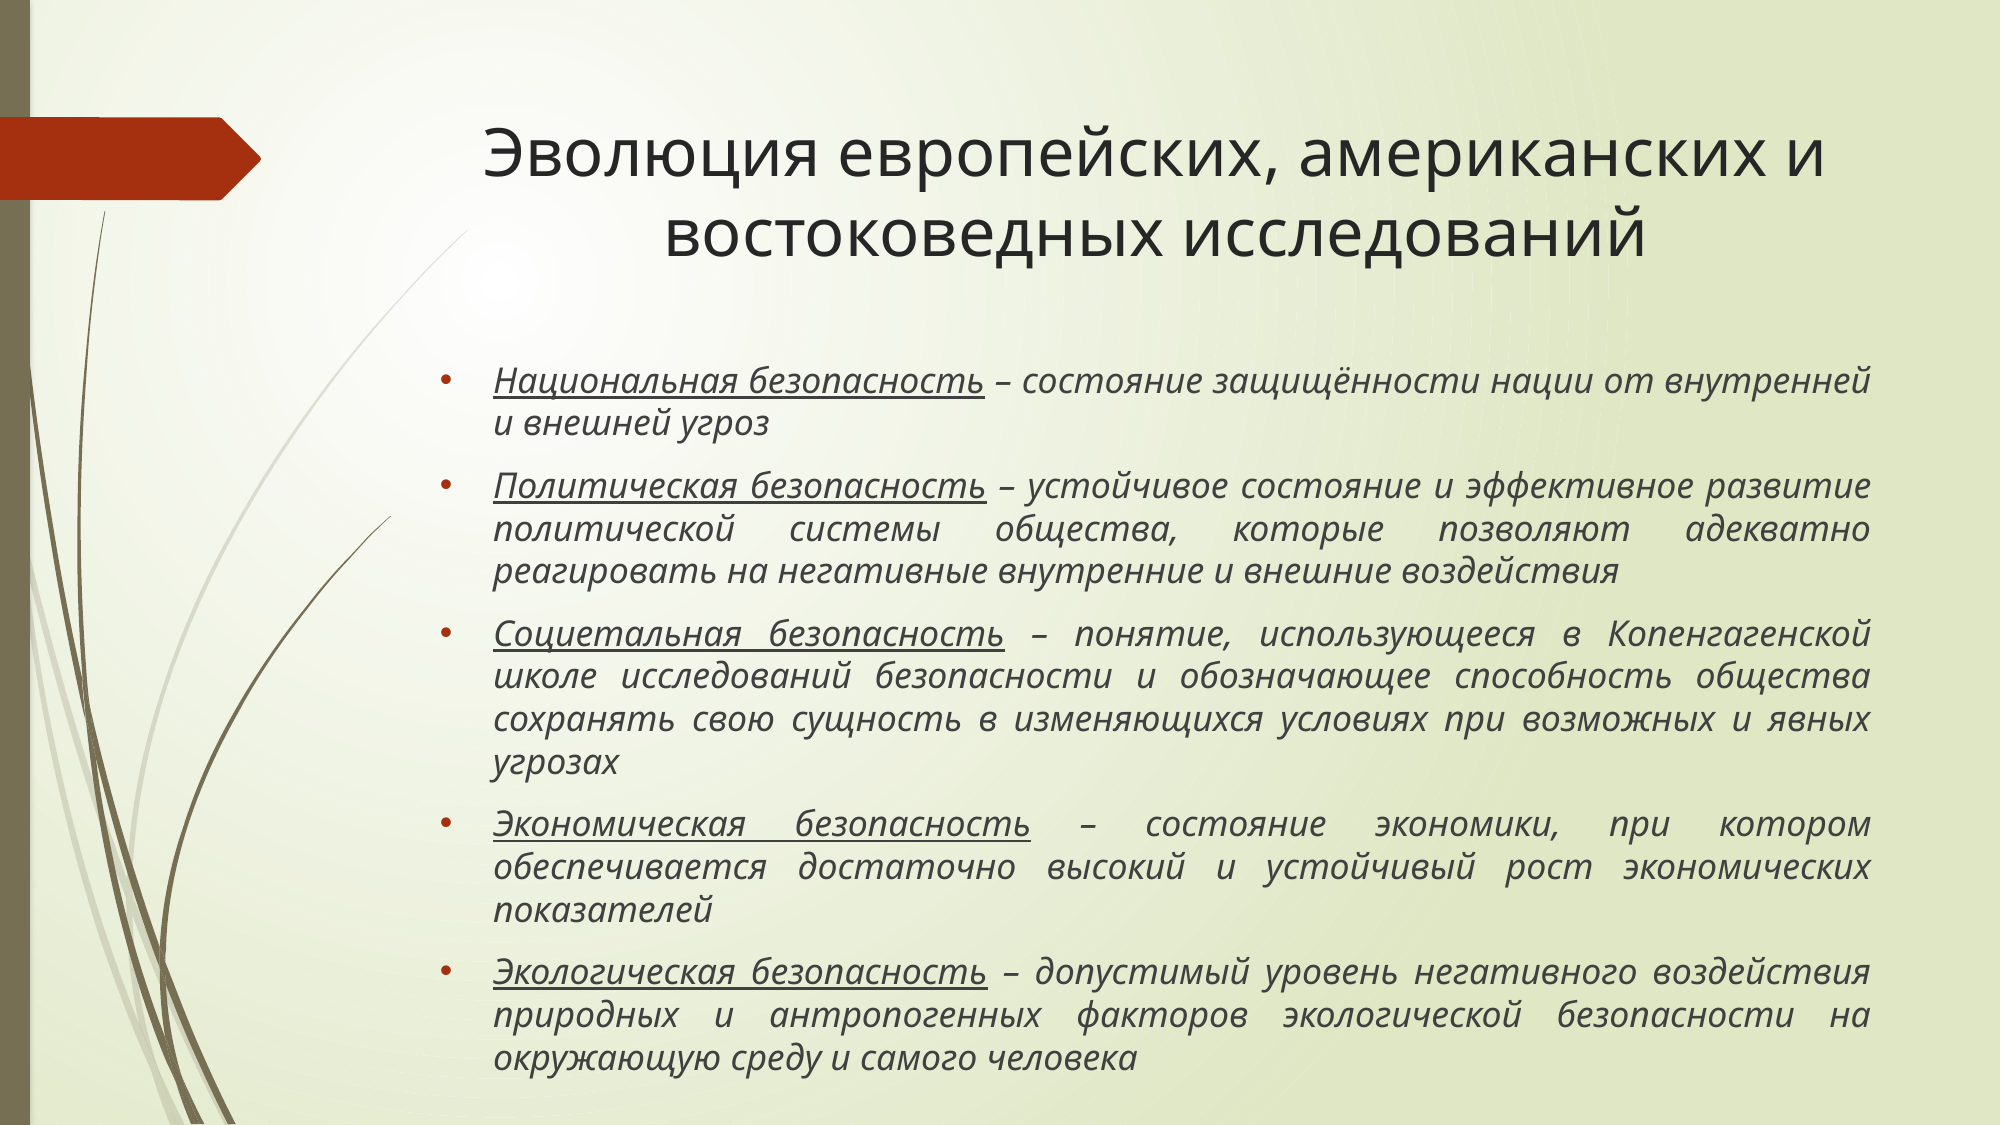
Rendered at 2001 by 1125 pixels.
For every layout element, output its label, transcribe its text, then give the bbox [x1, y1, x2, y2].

list Национальная безопасность – состояние защищённости нации от внутренней и внешней угроз Политическая безопасность – устойчивое состояние и эффективное развитие политической системы общества, которые позволяют адекватно реагировать на негативные внутренние и внешние воздействия Социетальная безопасность – понятие, использующееся в Копенгагенской школе исследований безопасности и обозначающее способность общества сохранять свою сущность в изменяющихся условиях при возможных и явных угрозах Экономическая безопасность – состояние экономики, при котором обеспечивается достаточно высокий и устойчивый рост экономических показателей Экологическая безопасность – допустимый уровень негативного воздействия природных и антропогенных факторов экологической безопасности на окружающую среду и самого человека [424, 350, 1888, 1098]
title Эволюция европейских, американских и востоковедных исследований [425, 102, 1888, 313]
